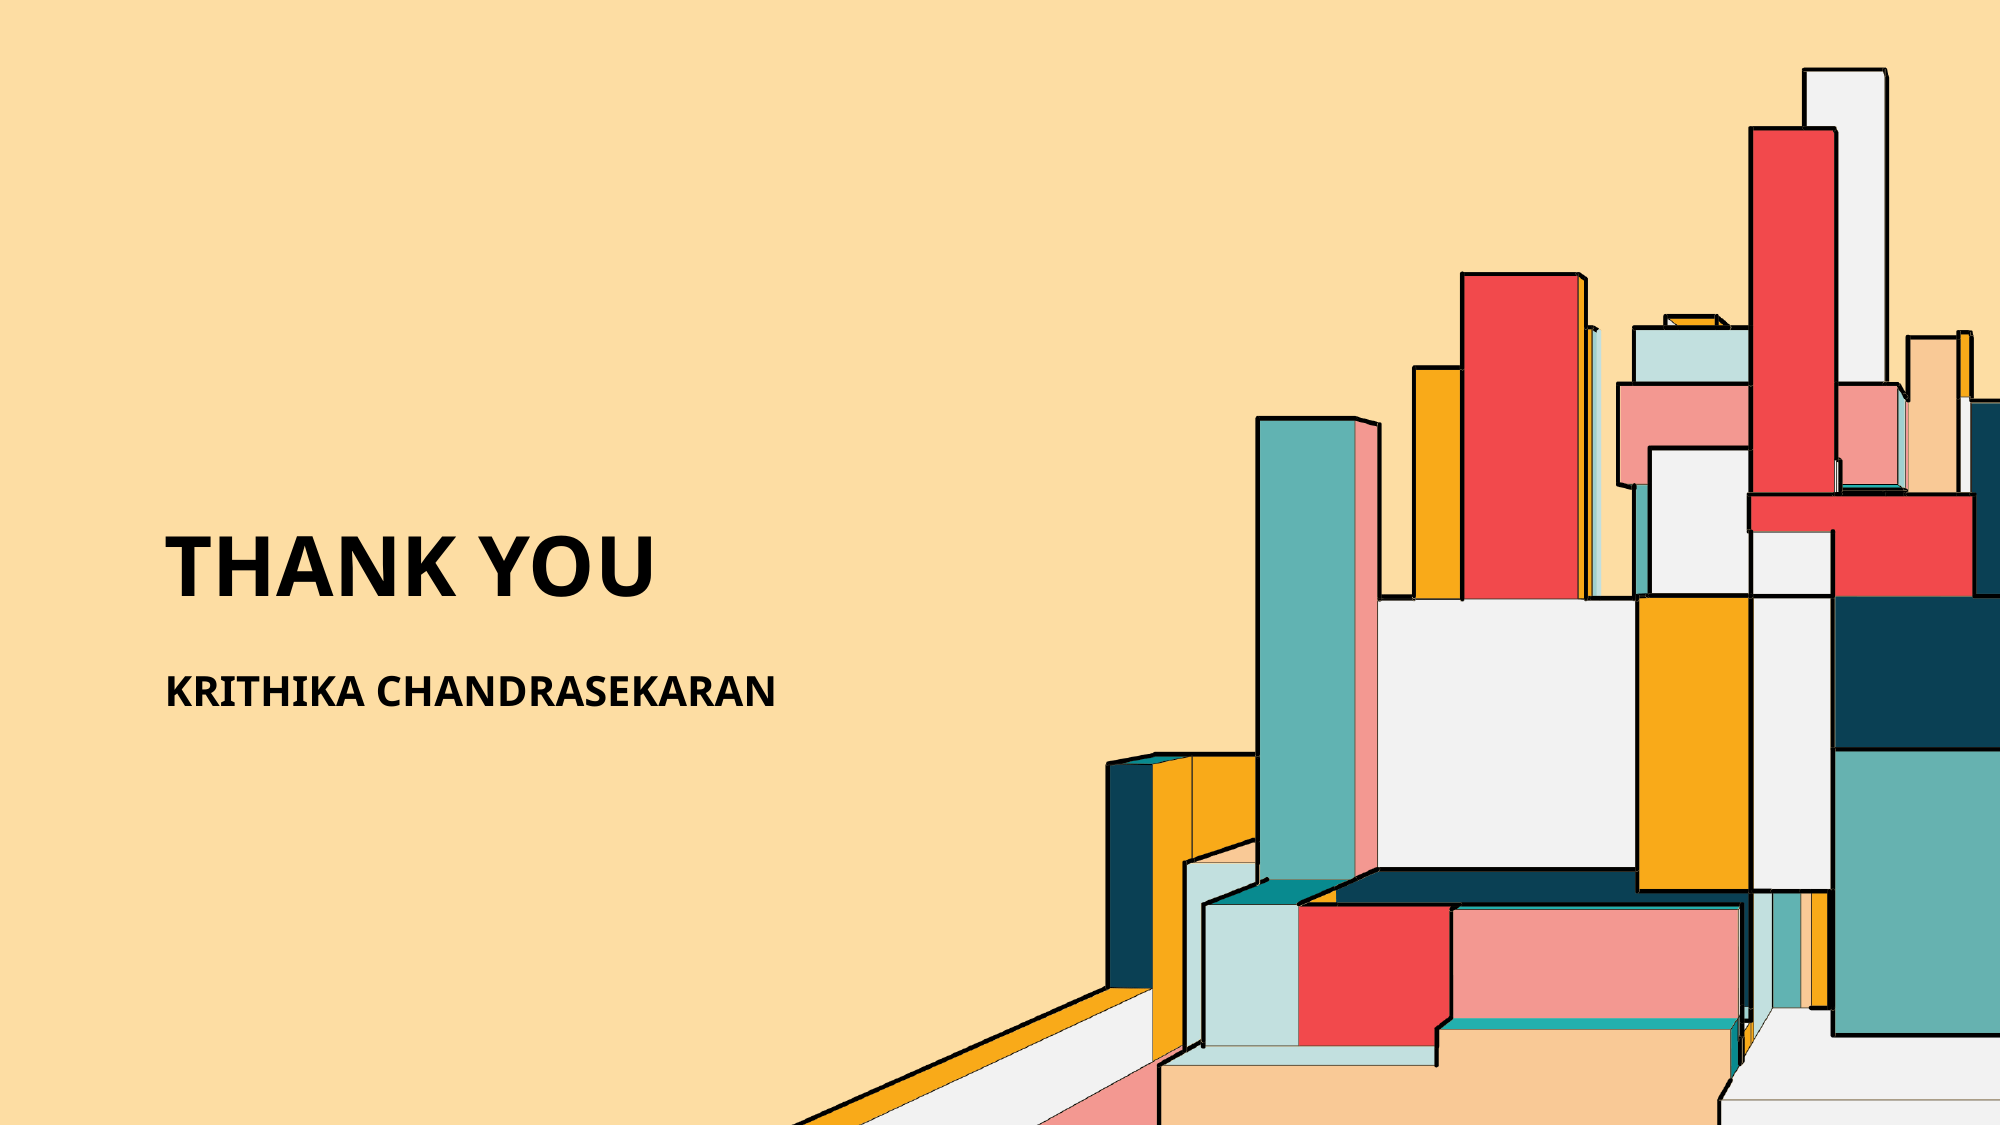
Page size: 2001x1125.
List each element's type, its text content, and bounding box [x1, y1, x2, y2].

picture [734, 66, 2000, 1125]
title Thank you [149, 82, 1097, 622]
list KRITHIKA CHANDRASEKARAN [149, 657, 1100, 1043]
